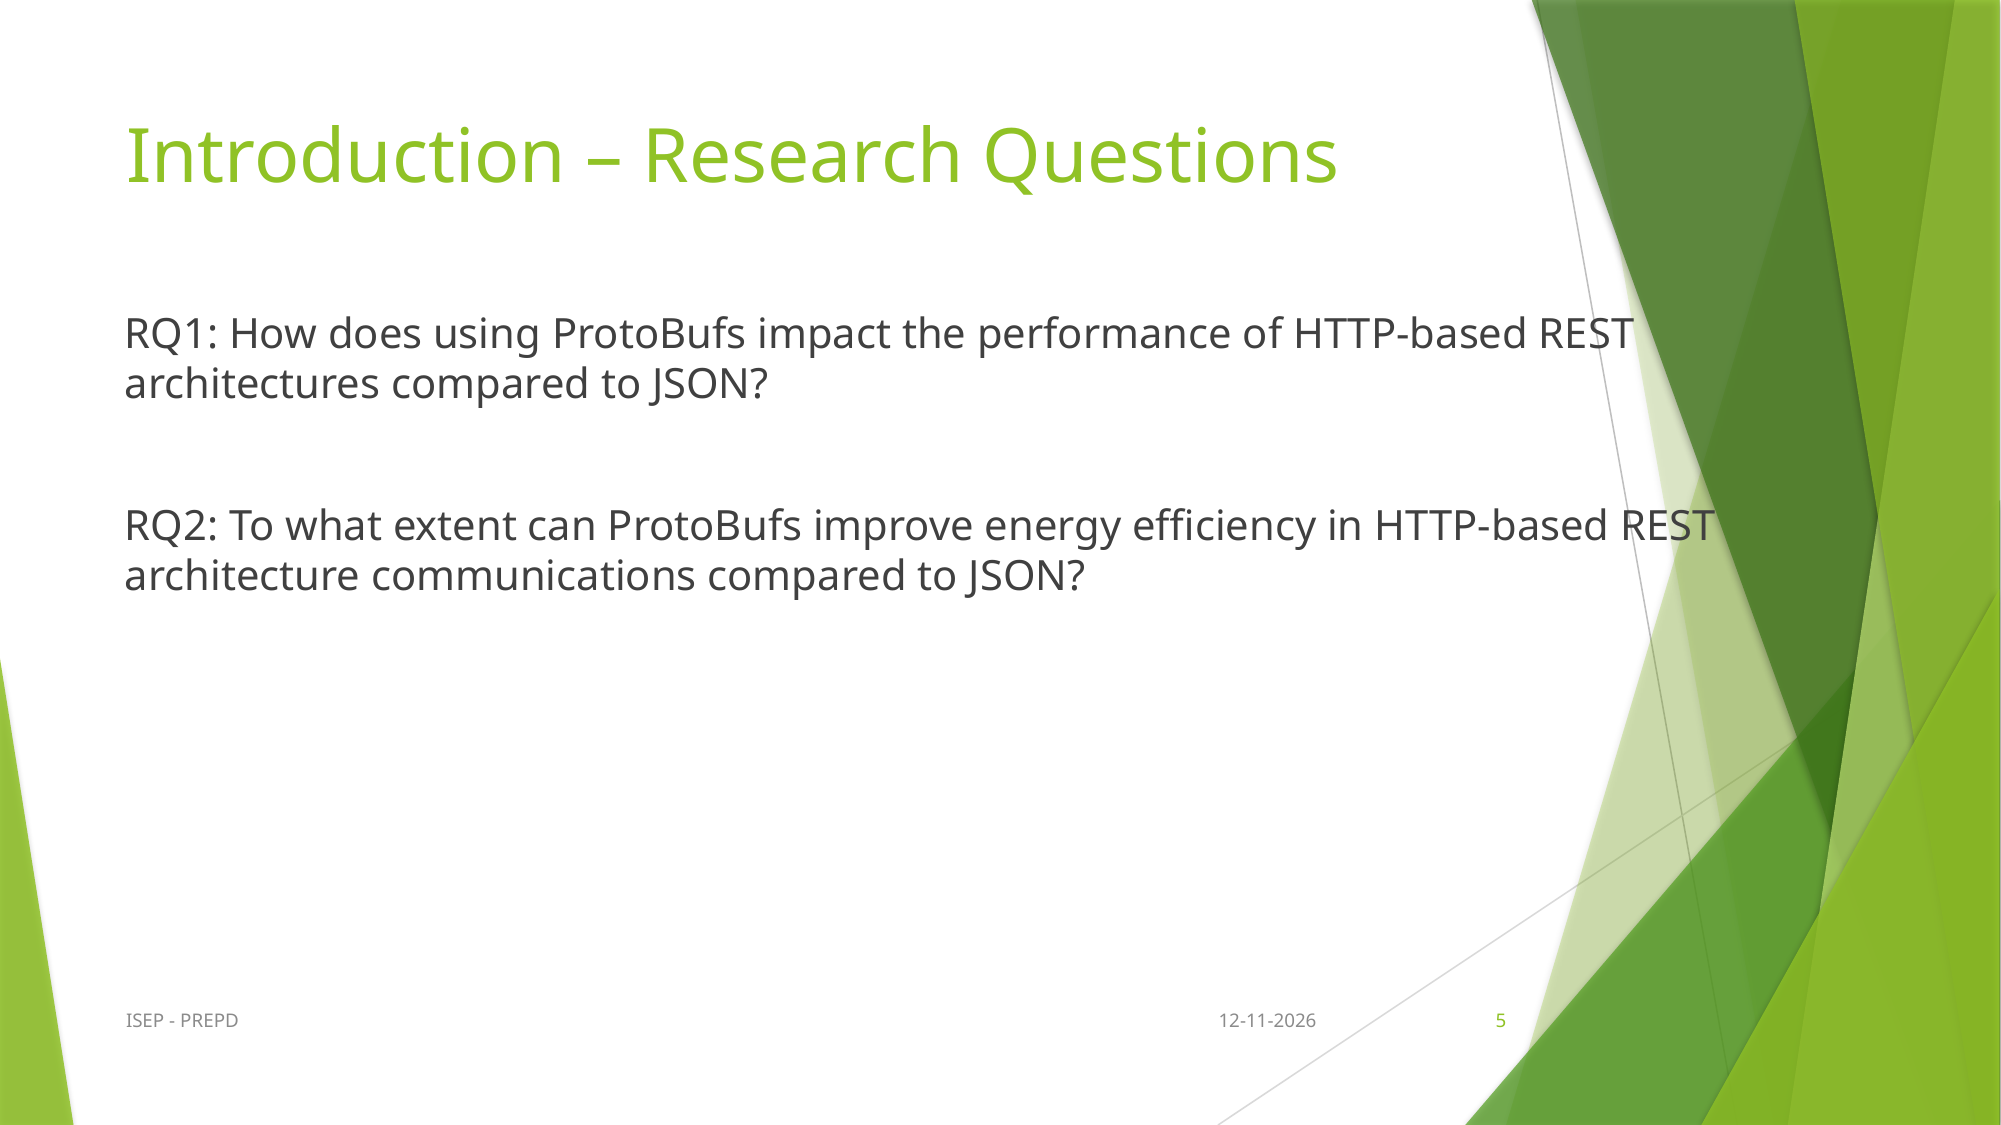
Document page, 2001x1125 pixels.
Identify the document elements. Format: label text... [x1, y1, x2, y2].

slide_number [1181, 991, 1332, 1051]
footer ISEP - PREPD [111, 991, 1145, 1051]
title Introduction – Research Questions [111, 99, 1522, 299]
list RQ1: How does using ProtoBufs impact the performance of HTTP-based REST architectures compared to JSON? RQ2: To what extent can ProtoBufs improve energy efficiency in HTTP-based REST architecture communications compared to JSON? [109, 299, 1739, 641]
slide_number 5 [1409, 991, 1522, 1051]
